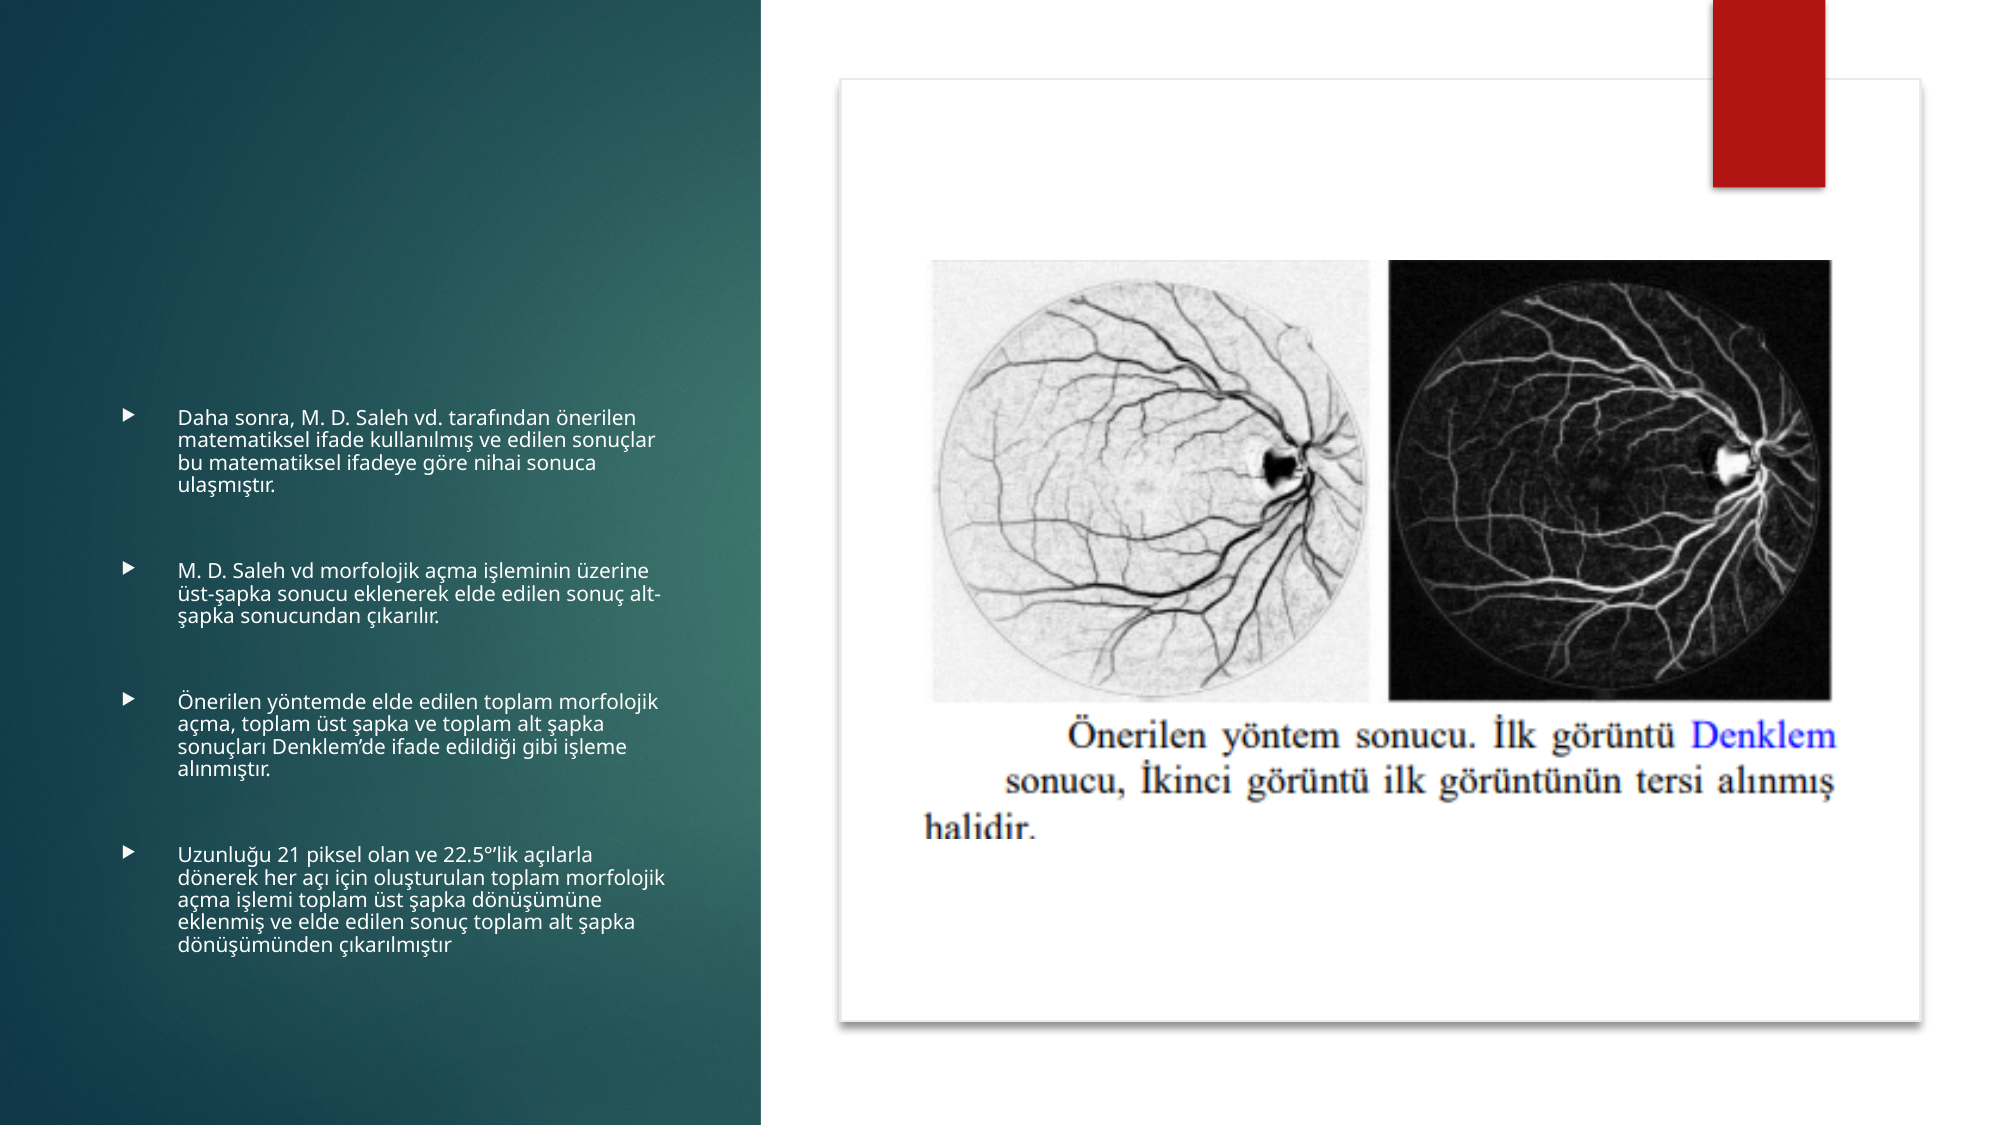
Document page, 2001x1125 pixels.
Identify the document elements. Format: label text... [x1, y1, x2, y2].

text_box [839, 78, 1922, 1022]
picture [919, 260, 1842, 840]
text_box [0, 0, 759, 1125]
text_box [759, 0, 2000, 1125]
text_box [1712, 0, 1826, 188]
list Daha sonra, M. D. Saleh vd. tarafından önerilen matematiksel ifade kullanılmış ve edilen sonuçlar bu matematiksel ifadeye göre nihai sonuca ulaşmıştır. M. D. Saleh vd morfolojik açma işleminin üzerine üst-şapka sonucu eklenerek elde edilen sonuç alt-şapka sonucundan çıkarılır. Önerilen yöntemde elde edilen toplam morfolojik açma, toplam üst şapka ve toplam alt şapka sonuçları Denklem’de ifade edildiği gibi işleme alınmıştır. Uzunluğu 21 piksel olan ve 22.5°’lik açılarla dönerek her açı için oluşturulan toplam morfolojik açma işlemi toplam üst şapka dönüşümüne eklenmiş ve elde edilen sonuç toplam alt şapka dönüşümünden çıkarılmıştır [106, 399, 682, 1021]
